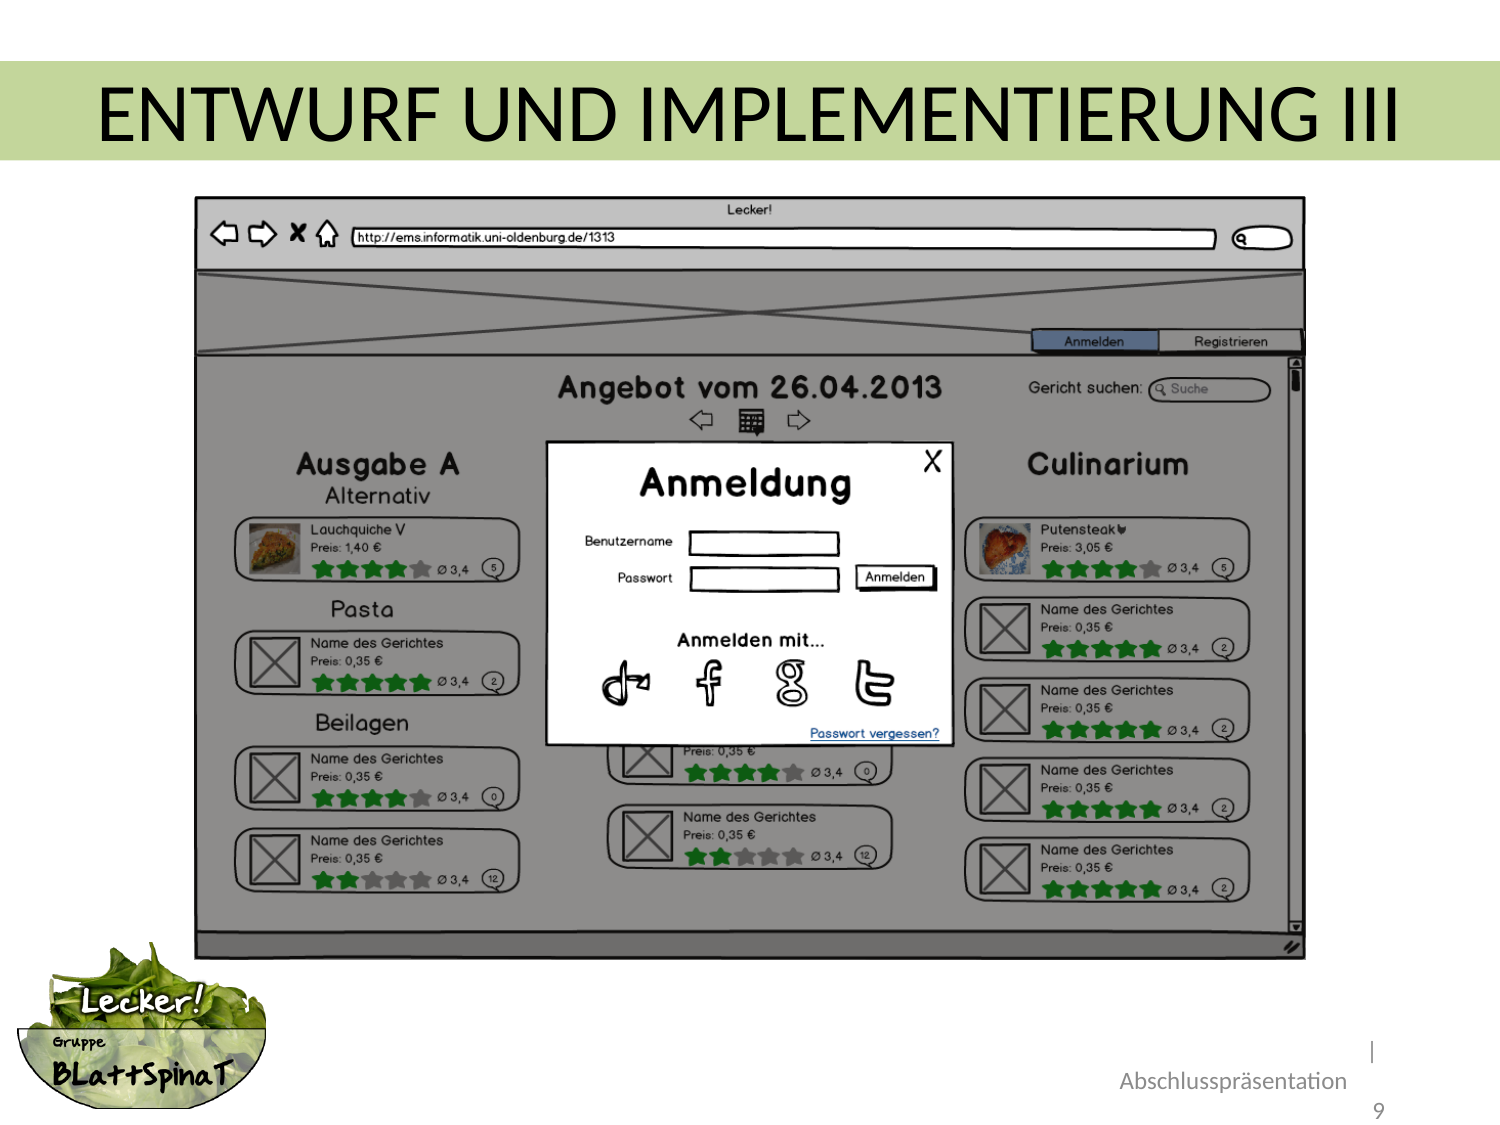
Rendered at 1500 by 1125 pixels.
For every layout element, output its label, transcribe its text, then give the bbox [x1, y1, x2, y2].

title Entwurf und Implementierung III [75, 54, 1425, 161]
picture [17, 196, 1306, 1109]
